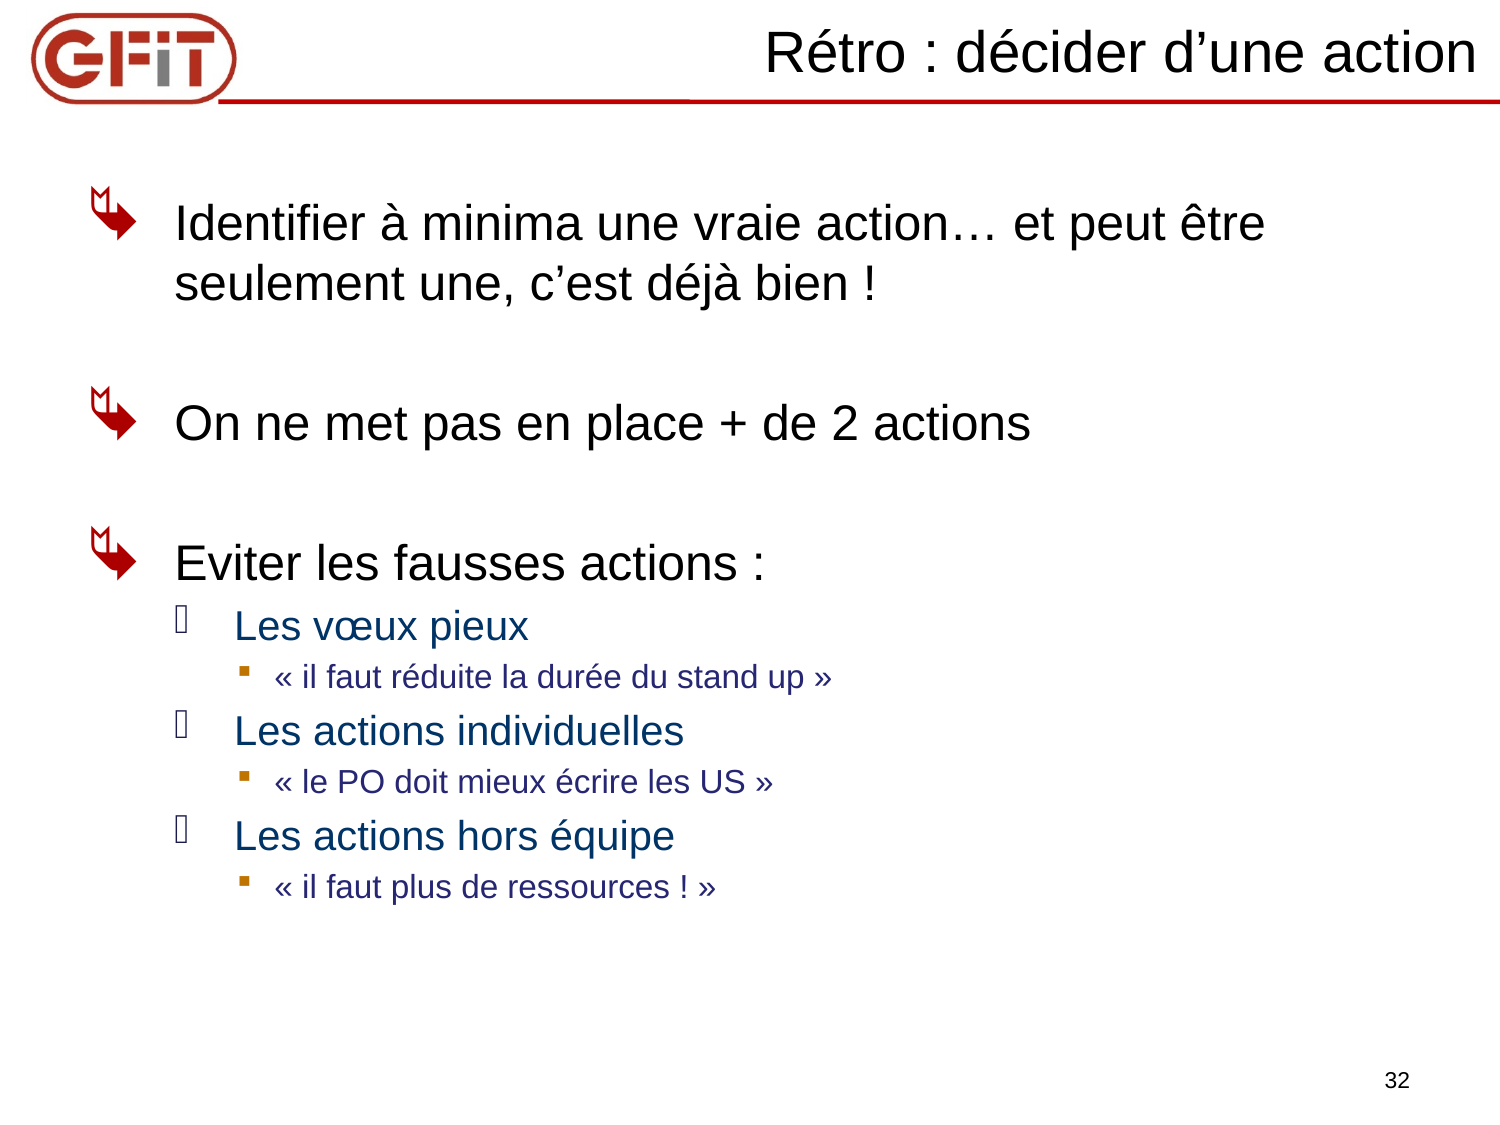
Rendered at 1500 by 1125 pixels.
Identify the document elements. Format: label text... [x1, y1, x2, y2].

picture [26, 7, 243, 110]
list Identifier à minima une vraie action… et peut être seulement une, c’est déjà bien ! On ne met pas en place + de 2 actions Eviter les fausses actions : Les vœux pieux « il faut réduite la durée du stand up » Les actions individuelles « le PO doit mieux écrire les US » Les actions hors équipe « il faut plus de ressources ! » [75, 184, 1425, 988]
title Rétro : décider d’une action [348, 0, 1495, 102]
slide_number 32 [1074, 1058, 1425, 1103]
